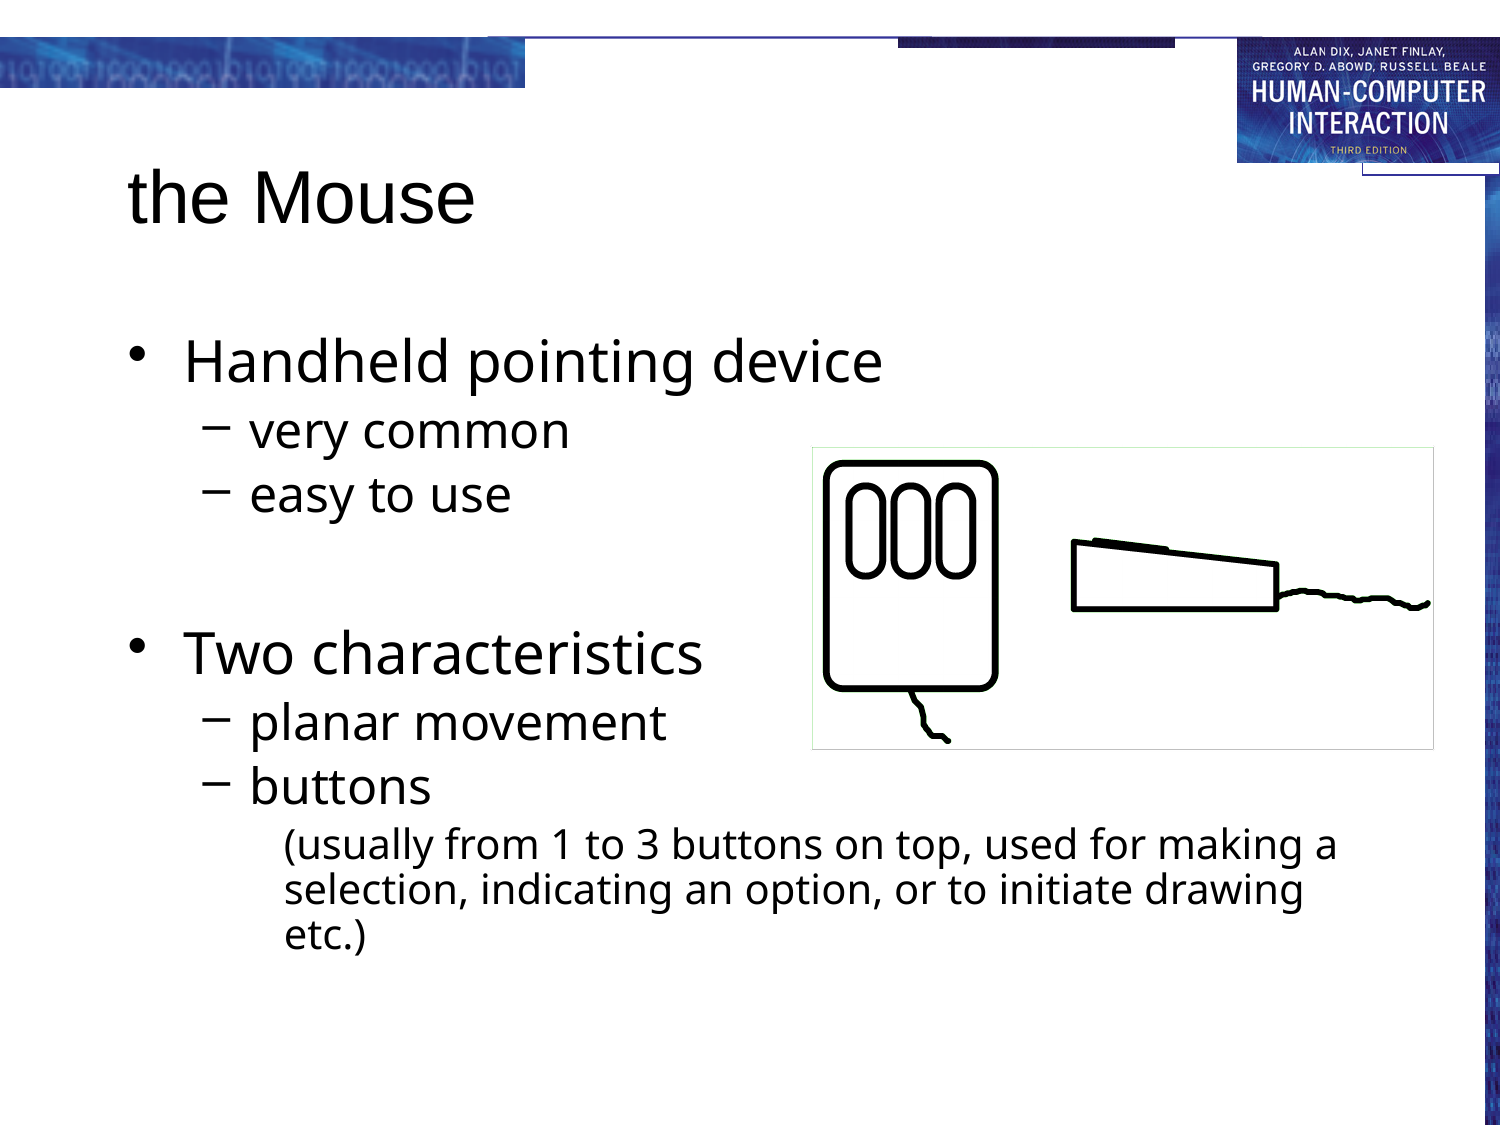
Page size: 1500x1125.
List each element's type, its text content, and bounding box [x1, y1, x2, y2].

picture [0, 37, 525, 88]
picture [808, 443, 1436, 752]
picture [1485, 176, 1500, 1125]
list Handheld pointing device very common easy to use Two characteristics planar movement buttons (usually from 1 to 3 buttons on top, used for making a selection, indicating an option, or to initiate drawing etc.) [112, 324, 1388, 1000]
picture [898, 37, 1175, 48]
picture [1237, 37, 1500, 163]
title the Mouse [112, 99, 1238, 288]
